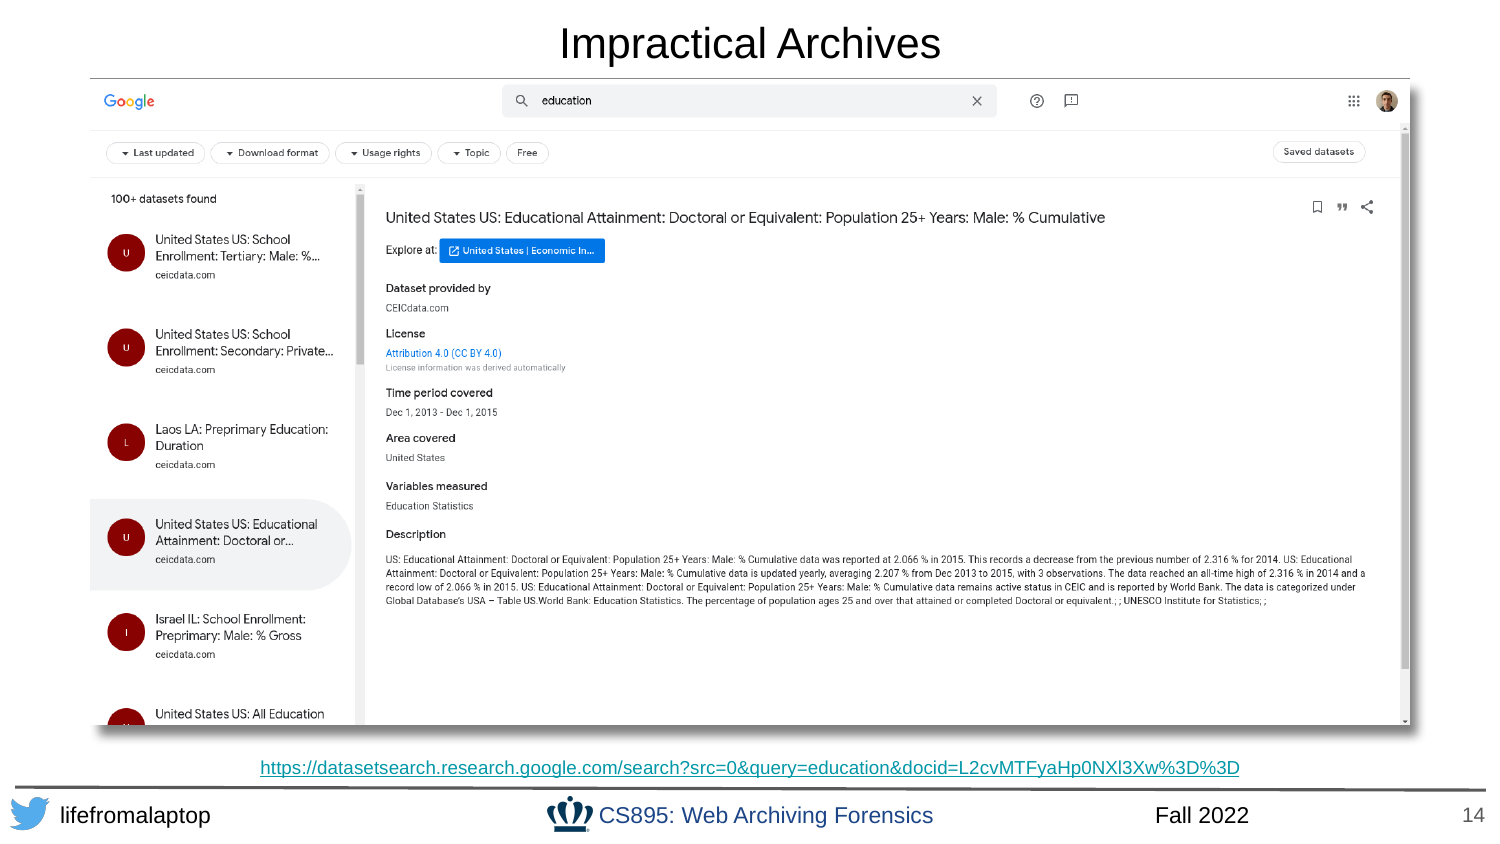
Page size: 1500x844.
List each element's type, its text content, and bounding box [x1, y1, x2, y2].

text_box https://datasetsearch.research.google.com/search?src=0&query=education&docid=L2cvMTFyaHp0NXl3Xw%3D%3D [175, 743, 1325, 785]
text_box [547, 798, 953, 844]
slide_number ‹#› [1410, 781, 1500, 844]
text_box Fall 2022 [1136, 798, 1269, 844]
text_box lifefromalaptop [64, 798, 259, 844]
picture [0, 784, 60, 844]
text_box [14, 786, 1486, 791]
title Impractical Archives [51, 0, 1450, 83]
picture [89, 78, 1410, 726]
